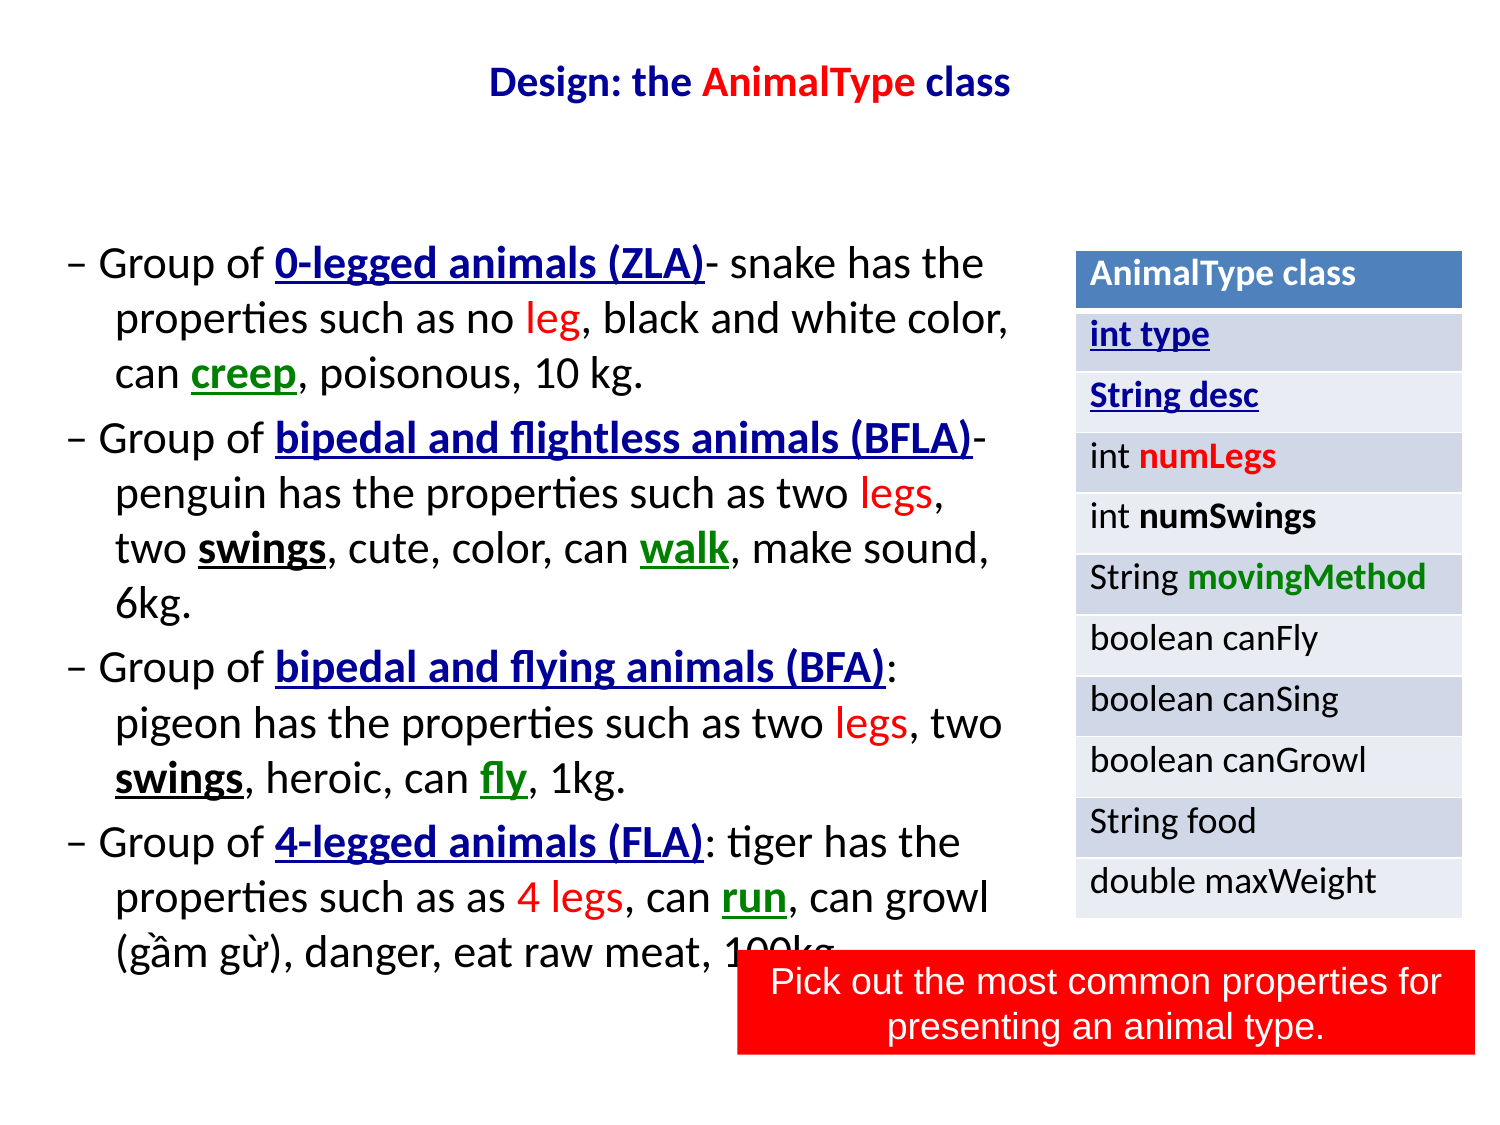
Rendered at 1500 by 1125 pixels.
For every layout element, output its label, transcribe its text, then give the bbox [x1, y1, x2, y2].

text_box Pick out the most common properties for presenting an animal type. [737, 949, 1475, 1055]
list – Group of 0-legged animals (ZLA)- snake has the properties such as no leg, black and white color, can creep, poisonous, 10 kg. – Group of bipedal and flightless animals (BFLA)- penguin has the properties such as two legs, two swings, cute, color, can walk, make sound, 6kg. – Group of bipedal and flying animals (BFA): pigeon has the properties such as two legs, two swings, heroic, can fly, 1kg. – Group of 4-legged animals (FLA): tiger has the properties such as as 4 legs, can run, can growl (gầm gừ), danger, eat raw meat, 100kg. [49, 224, 1038, 988]
table_cell boolean canGrowl [1076, 737, 1462, 797]
table_cell int numLegs [1076, 433, 1462, 492]
table_cell double maxWeight [1076, 859, 1462, 918]
table_cell String food [1076, 798, 1462, 857]
table_cell boolean canFly [1076, 616, 1462, 675]
table_header AnimalType class [1076, 251, 1462, 308]
table_cell int type [1076, 314, 1462, 371]
table_cell int numSwings [1076, 494, 1462, 553]
title Design: the AnimalType class [74, 44, 1426, 113]
table_cell String movingMethod [1076, 555, 1462, 614]
table_cell boolean canSing [1076, 677, 1462, 736]
table_cell String desc [1076, 373, 1462, 432]
